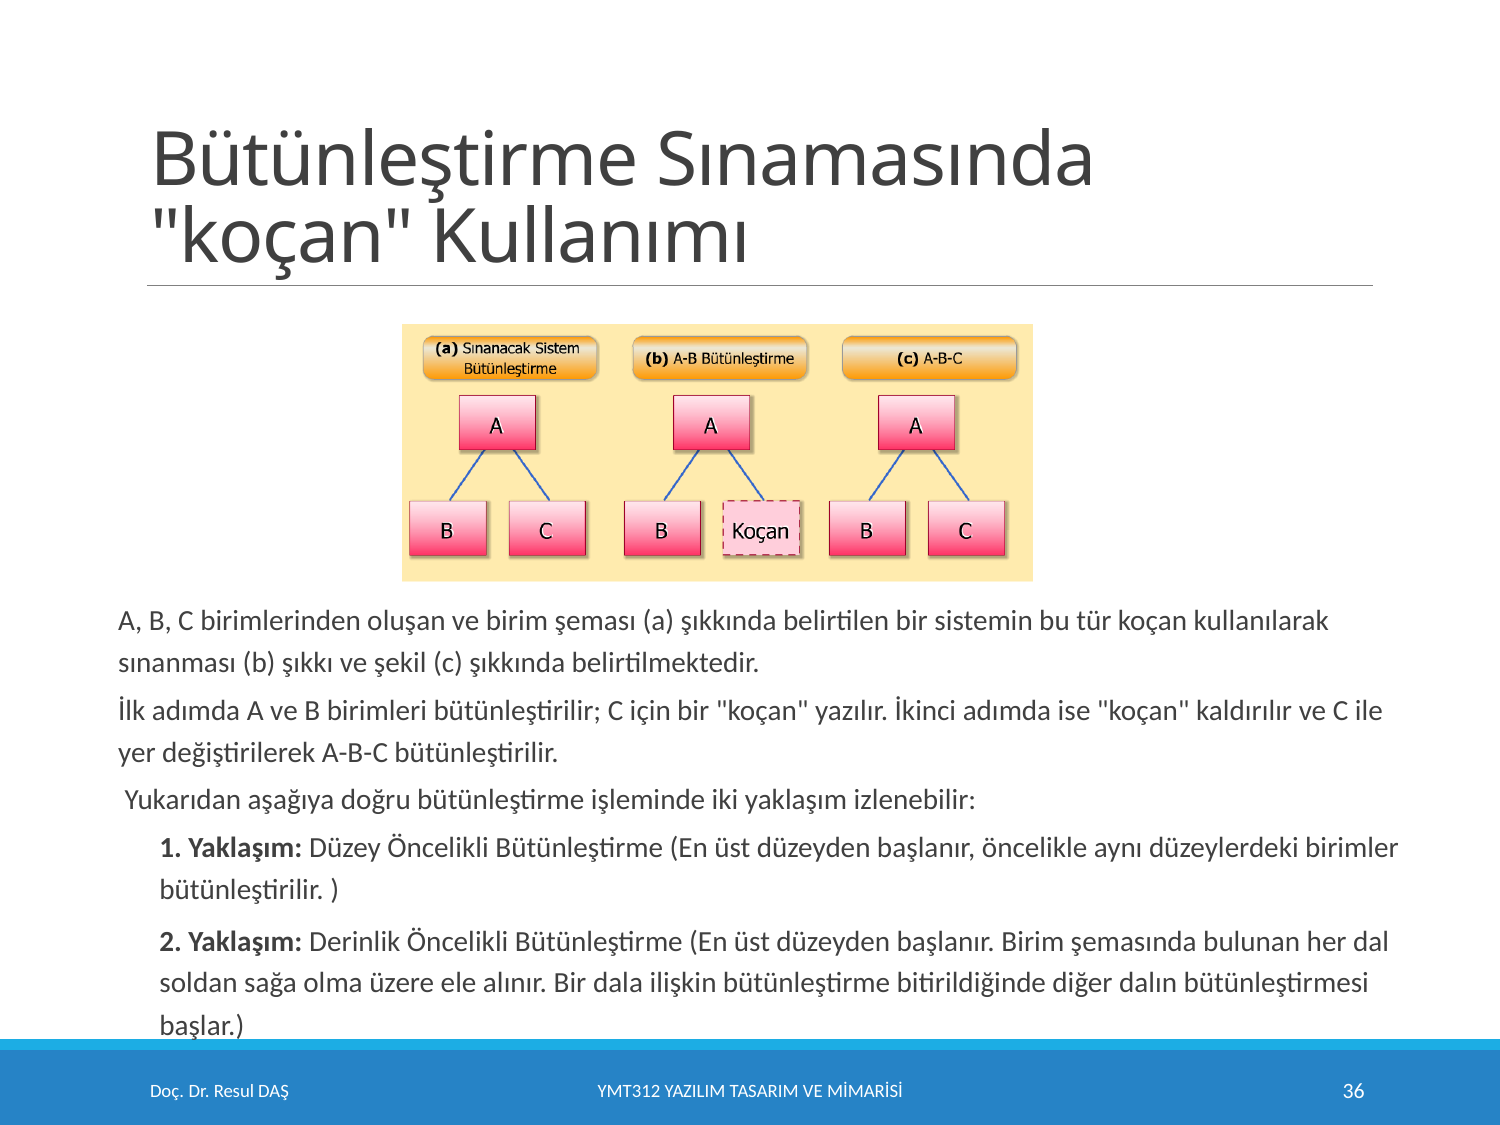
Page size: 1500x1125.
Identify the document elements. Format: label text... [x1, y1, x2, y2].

picture [402, 323, 1033, 583]
slide_number 36 [1218, 1059, 1380, 1120]
title Bütünleştirme Sınamasında "koçan" Kullanımı [135, 47, 1373, 285]
list A, B, C birimlerinden oluşan ve birim şeması (a) şıkkında belirtilen bir sistemin bu tür koçan kullanılarak sınanması (b) şıkkı ve şekil (c) şıkkında belirtilmektedir. İlk adımda A ve B birimleri bütünleştirilir; C için bir "koçan" yazılır. İkinci adımda ise "koçan" kaldırılır ve C ile yer değiştirilerek A-B-C bütünleştirilir. Yukarıdan aşağıya doğru bütünleştirme işleminde iki yaklaşım izlenebilir: 1. Yaklaşım: Düzey Öncelikli Bütünleştirme (En üst düzeyden başlanır, öncelikle aynı düzeylerdeki birimler bütünleştirilir. ) 2. Yaklaşım: Derinlik Öncelikli Bütünleştirme (En üst düzeyden başlanır. Birim şemasında bulunan her dal soldan sağa olma üzere ele alınır. Bir dala ilişkin bütünleştirme bitirildiğinde diğer dalın bütünleştirmesi başlar.) [103, 586, 1405, 918]
slide_number Doç. Dr. Resul DAŞ [135, 1059, 440, 1120]
footer YMT312 Yazılım Tasarım ve Mimarisi [453, 1059, 1047, 1120]
